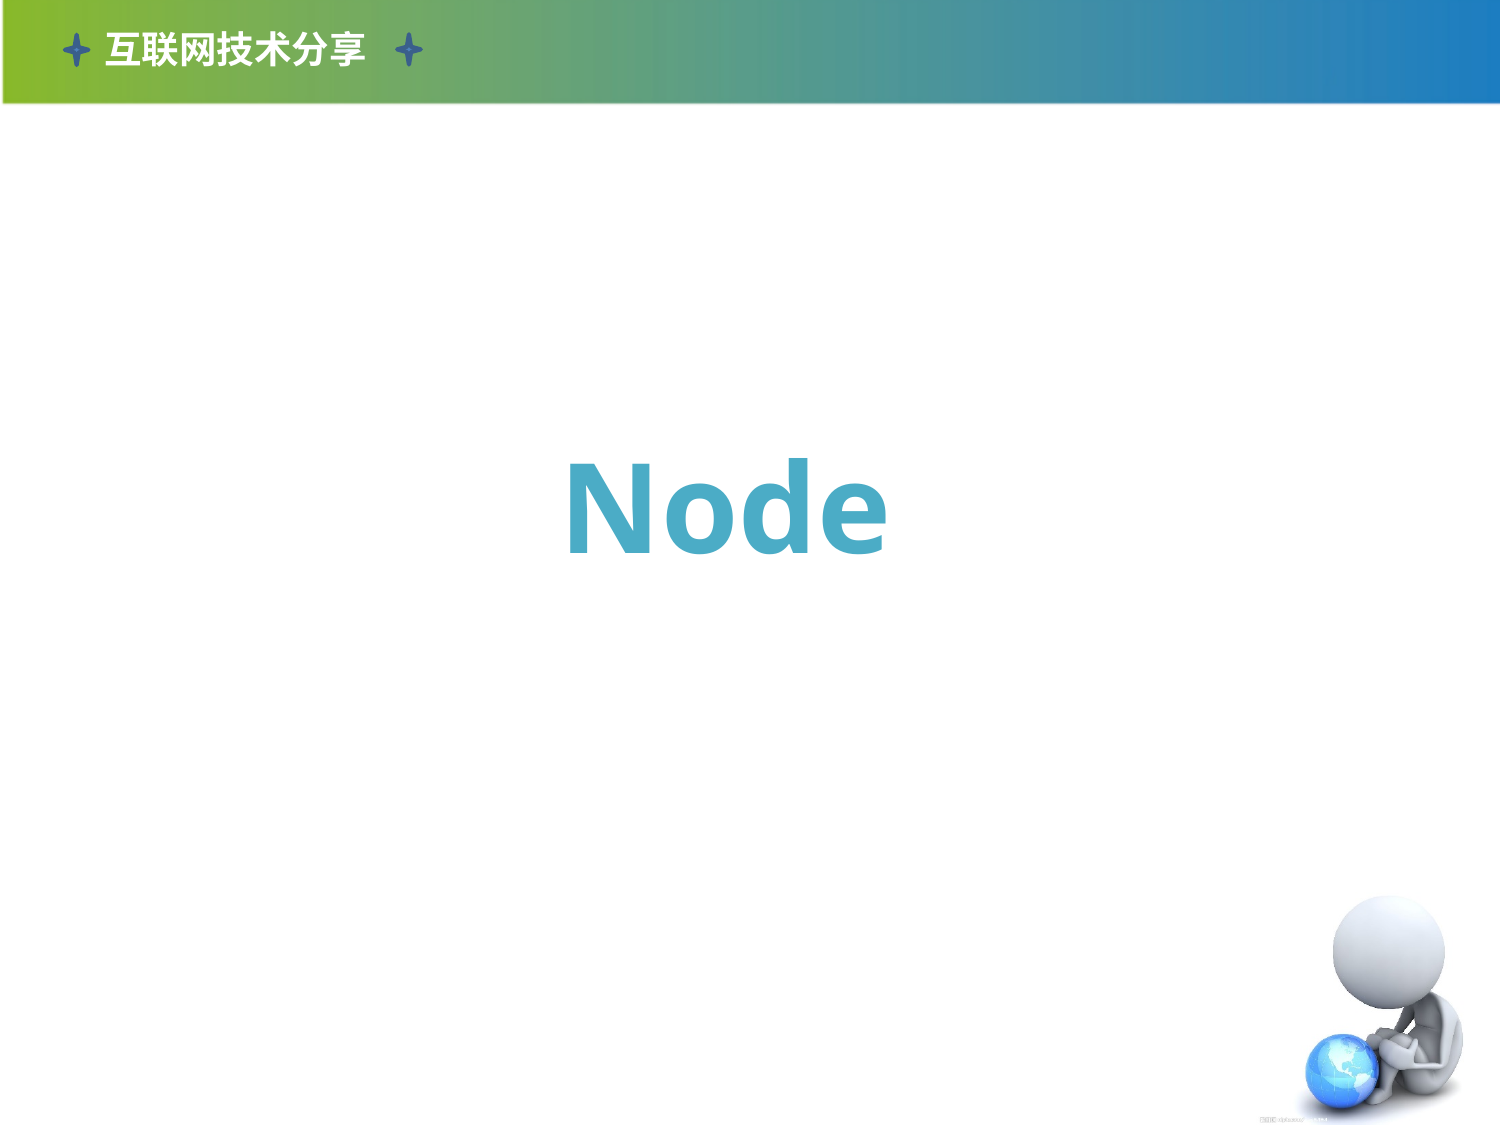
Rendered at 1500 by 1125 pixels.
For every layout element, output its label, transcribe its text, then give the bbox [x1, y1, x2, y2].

picture [0, 0, 1500, 1125]
text_box [395, 32, 423, 67]
text_box Node [544, 420, 908, 586]
text_box 互联网技术分享 [29, 19, 715, 79]
text_box [62, 32, 91, 68]
